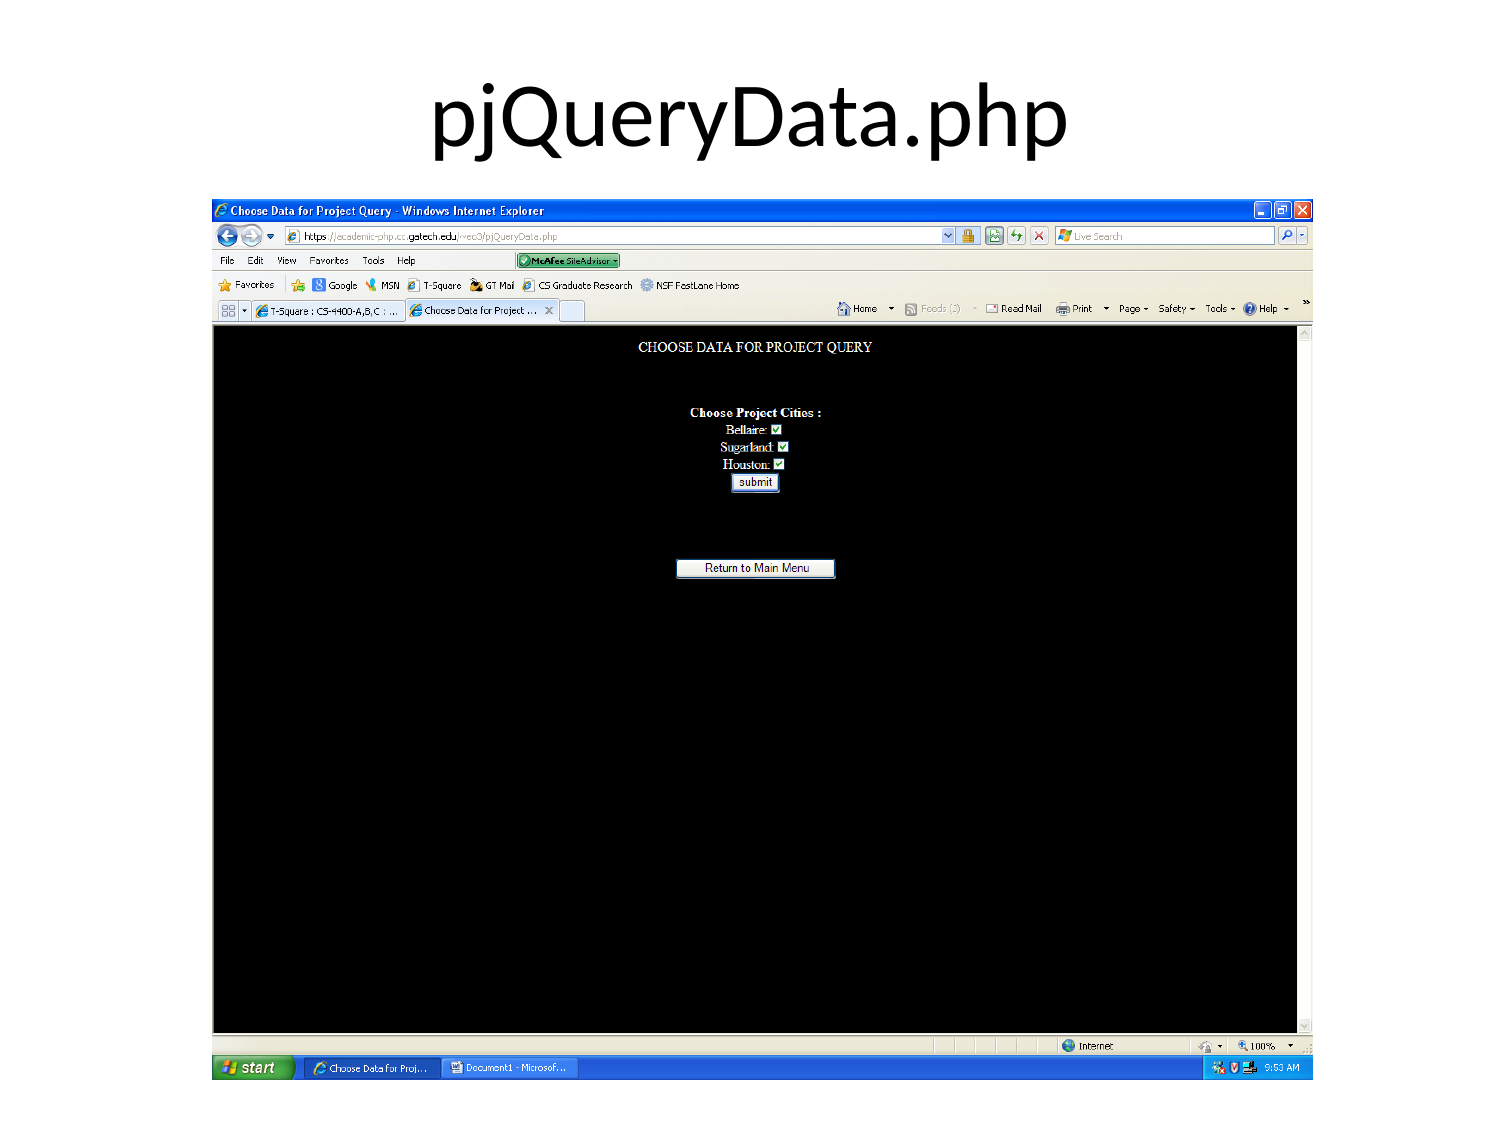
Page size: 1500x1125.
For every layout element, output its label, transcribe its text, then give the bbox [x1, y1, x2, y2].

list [212, 199, 1313, 1081]
title pjQueryData.php [75, 45, 1425, 175]
